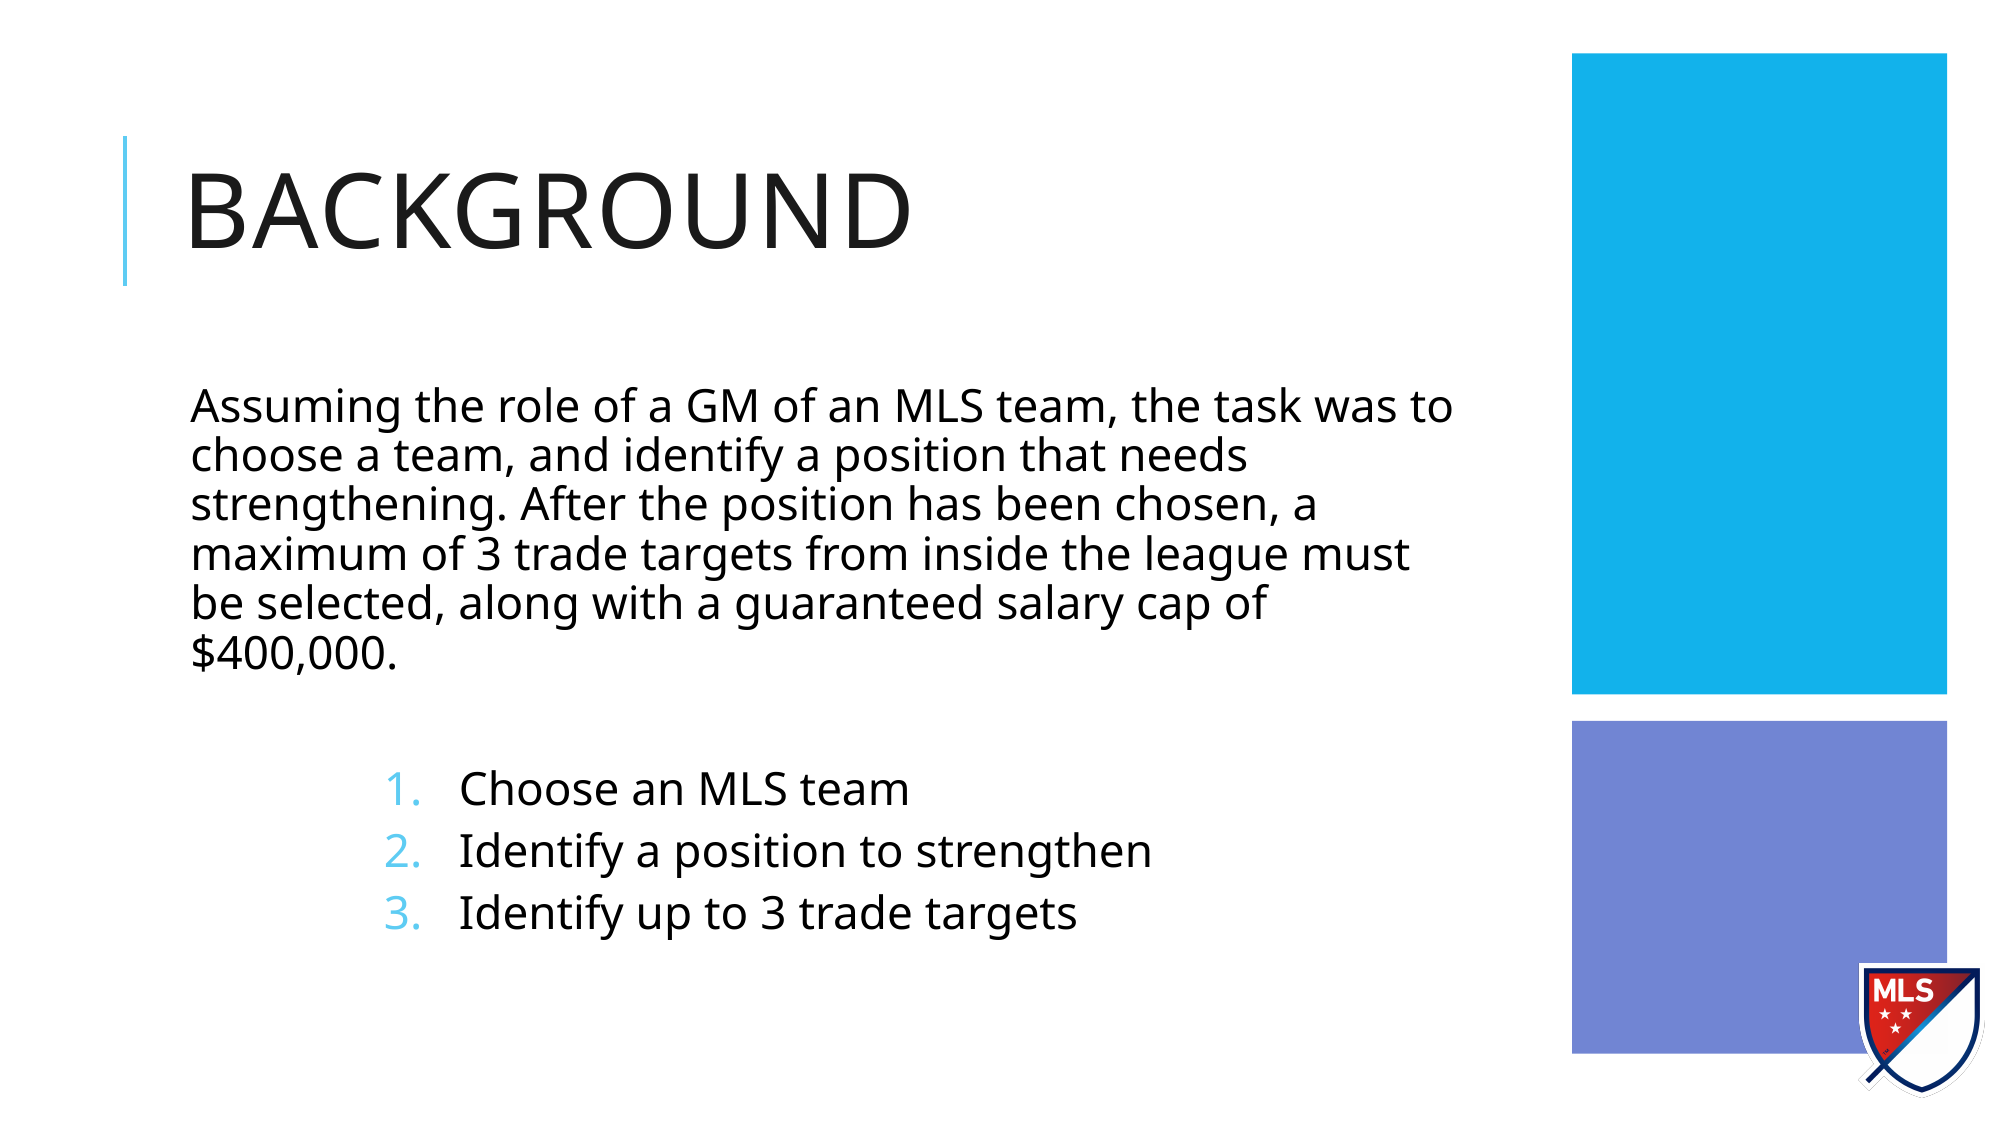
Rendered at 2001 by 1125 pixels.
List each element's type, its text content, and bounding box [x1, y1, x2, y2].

title Background [168, 96, 1484, 342]
text_box [1571, 720, 1948, 1055]
picture [1857, 963, 1985, 1098]
text_box [1571, 52, 1948, 696]
list Assuming the role of a GM of an MLS team, the task was to choose a team, and identify a position that needs strengthening. After the position has been chosen, a maximum of 3 trade targets from inside the league must be selected, along with a guaranteed salary cap of $400,000. Choose an MLS team Identify a position to strengthen Identify up to 3 trade targets [168, 375, 1484, 1035]
